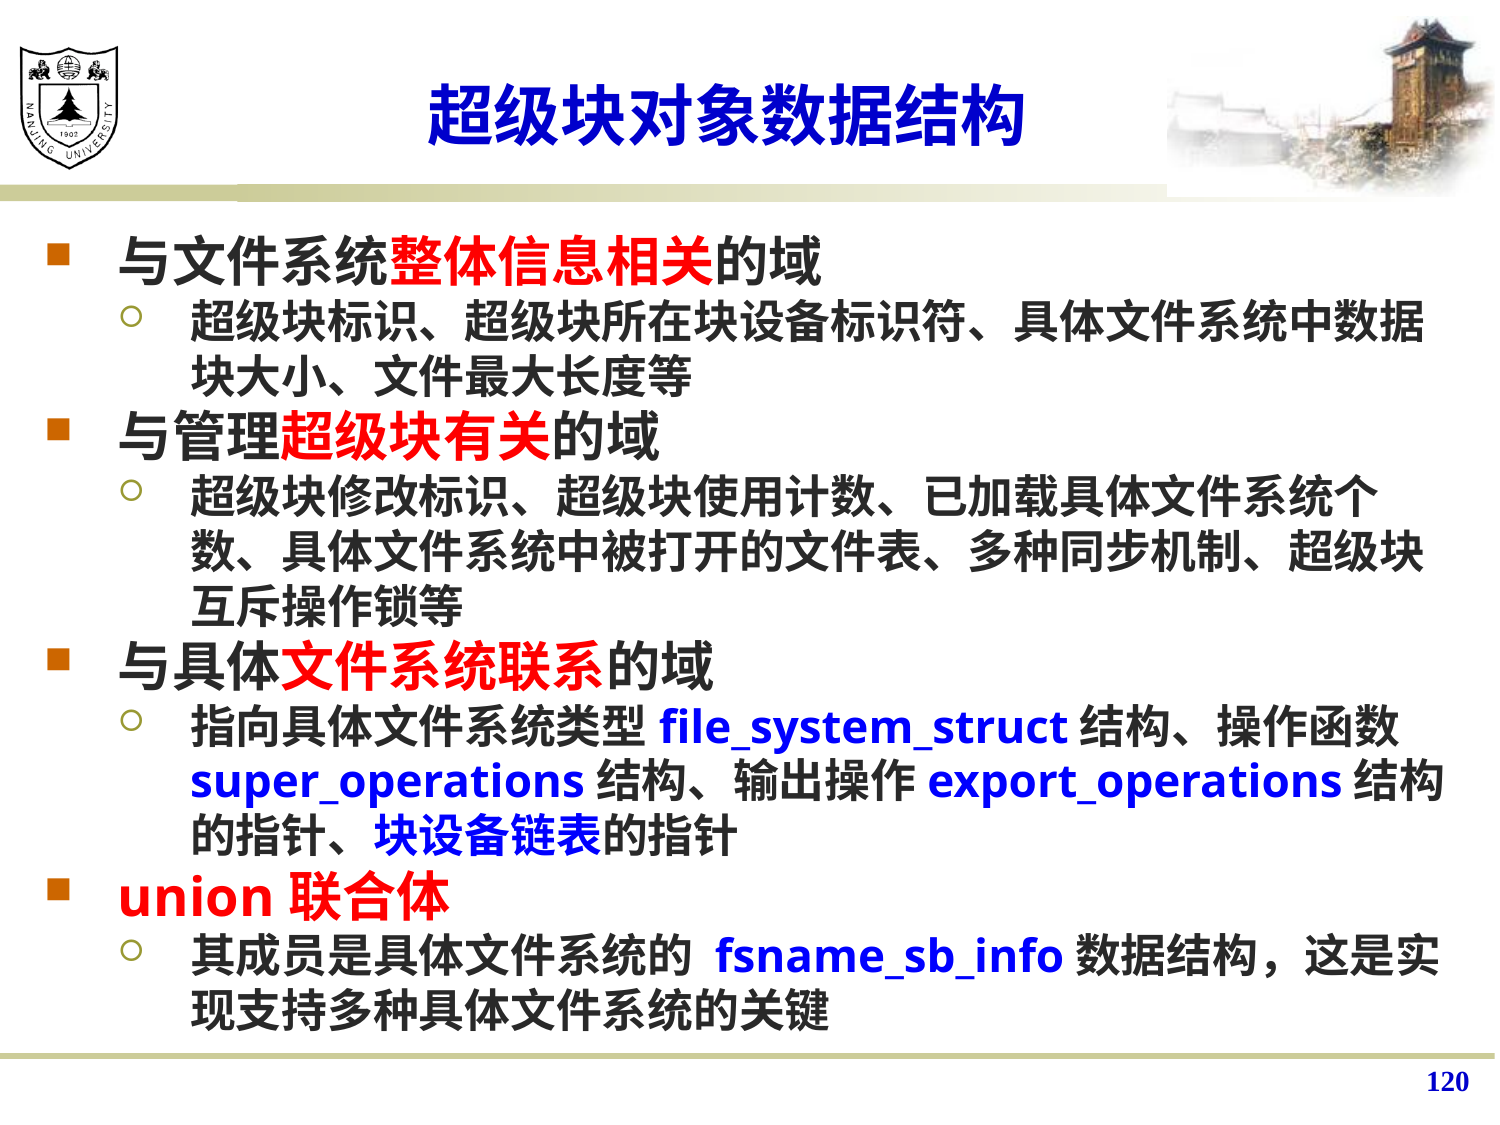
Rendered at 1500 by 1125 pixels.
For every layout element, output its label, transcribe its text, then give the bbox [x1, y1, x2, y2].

list 与文件系统整体信息相关的域 超级块标识、超级块所在块设备标识符、具体文件系统中数据块大小、文件最大长度等 与管理超级块有关的域 超级块修改标识、超级块使用计数、已加载具体文件系统个数、具体文件系统中被打开的文件表、多种同步机制、超级块互斥操作锁等 与具体文件系统联系的域 指向具体文件系统类型file_system_struct结构、操作函数super_operations结构、输出操作export_operations结构的指针、块设备链表的指针 union联合体 其成员是具体文件系统的 fsname_sb_info数据结构，这是实现支持多种具体文件系统的关键 [29, 219, 1483, 1035]
slide_number 120 [1399, 1054, 1496, 1125]
picture [14, 42, 124, 173]
title 超级块对象数据结构 [123, 66, 1331, 161]
picture [1167, 16, 1495, 197]
picture [0, 1053, 1495, 1059]
